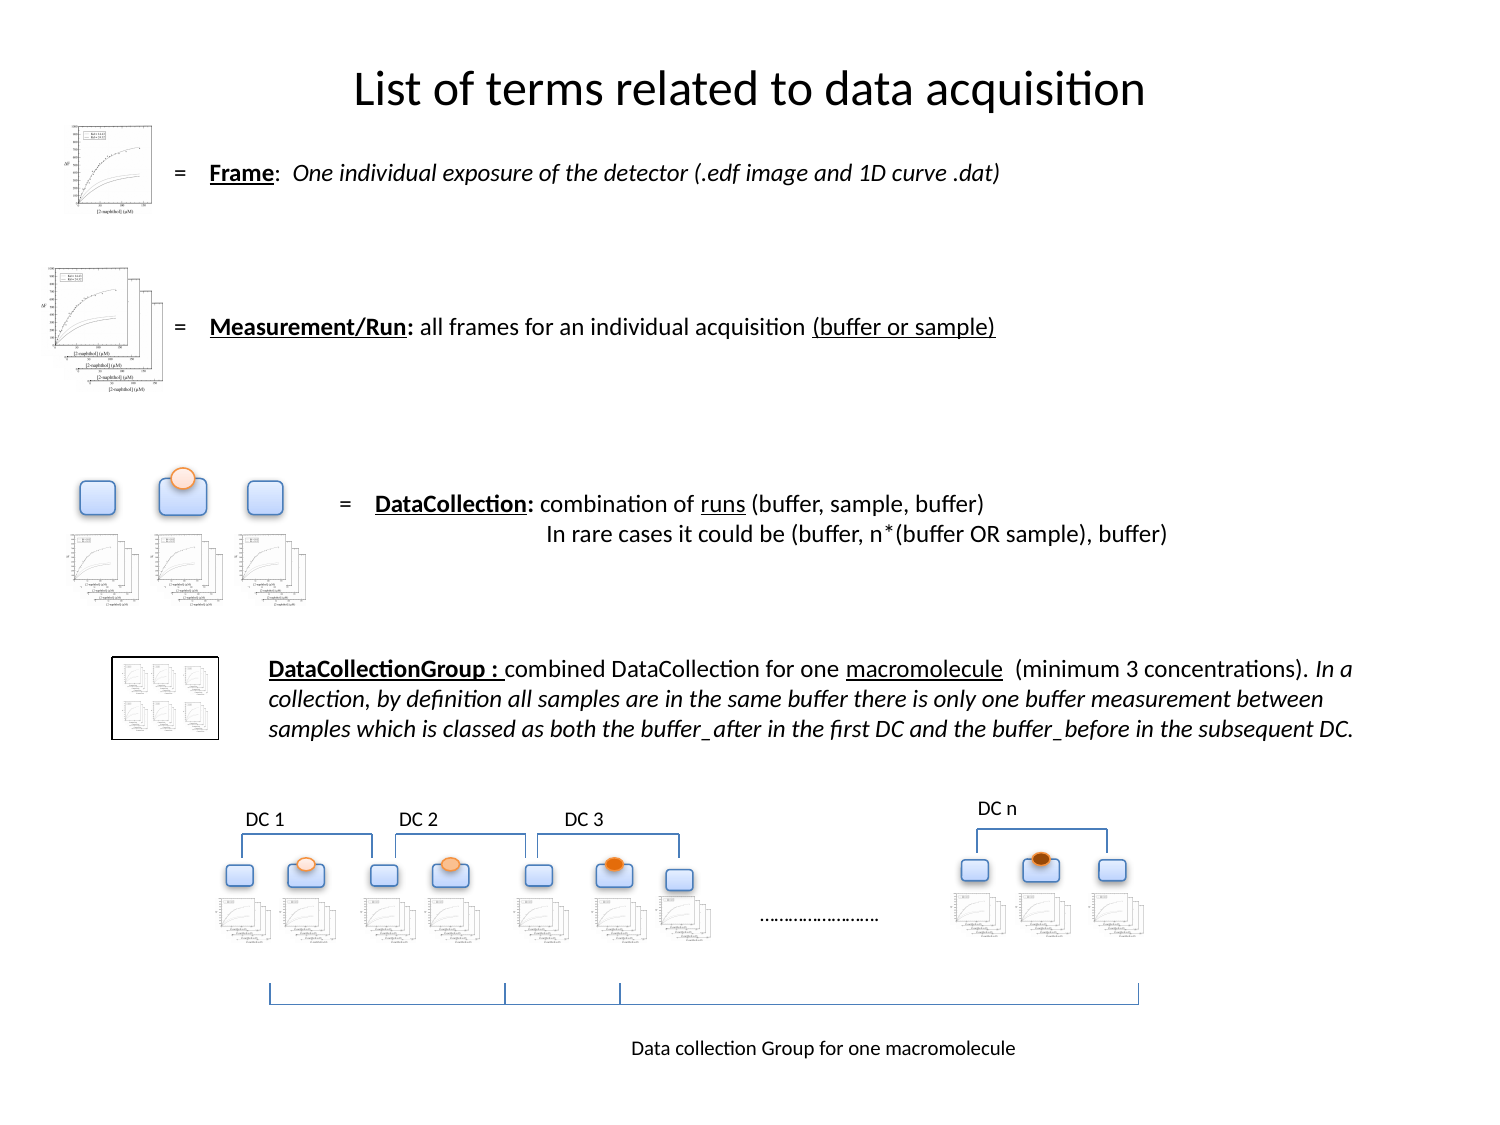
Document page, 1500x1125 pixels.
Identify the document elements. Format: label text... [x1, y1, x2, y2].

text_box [159, 467, 207, 516]
text_box = Measurement/Run: all frames for an individual acquisition (buffer or sample) [168, 302, 1282, 348]
text_box DC 3 [549, 798, 619, 833]
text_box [1087, 893, 1144, 938]
text_box [665, 868, 694, 892]
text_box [1022, 852, 1060, 883]
text_box ……………………. [745, 893, 895, 933]
text_box DC 2 [384, 798, 454, 839]
text_box [79, 480, 116, 516]
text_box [40, 266, 164, 392]
title List of terms related to data acquisition [75, 45, 1425, 126]
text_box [215, 857, 336, 943]
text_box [655, 896, 711, 941]
text_box [247, 480, 284, 516]
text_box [149, 534, 223, 606]
text_box DataCollectionGroup : combined DataCollection for one macromolecule (minimum 3 concentrations). In a collection, by definition all samples are in the same buffer there is only one buffer measurement between samples which is classed as both the buffer_after in the first DC and the buffer_before in the subsequent DC. [253, 645, 1376, 780]
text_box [596, 857, 633, 888]
text_box DC n [963, 786, 1033, 827]
text_box DC 1 [230, 798, 300, 839]
picture [64, 125, 152, 215]
text_box [960, 859, 990, 882]
text_box Data collection Group for one macromolecule [616, 1026, 1031, 1067]
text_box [513, 898, 570, 943]
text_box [950, 893, 1007, 938]
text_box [233, 534, 307, 606]
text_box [590, 898, 647, 943]
text_box [1098, 859, 1127, 882]
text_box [1014, 893, 1071, 938]
text_box [524, 864, 554, 887]
text_box = DataCollection: combination of runs (buffer, sample, buffer) In rare cases it could be (buffer, n*(buffer OR sample), buffer) [324, 479, 1258, 555]
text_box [111, 656, 219, 740]
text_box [359, 857, 480, 943]
text_box = Frame: One individual exposure of the detector (.edf image and 1D curve .dat) [159, 149, 1365, 194]
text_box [65, 534, 139, 606]
